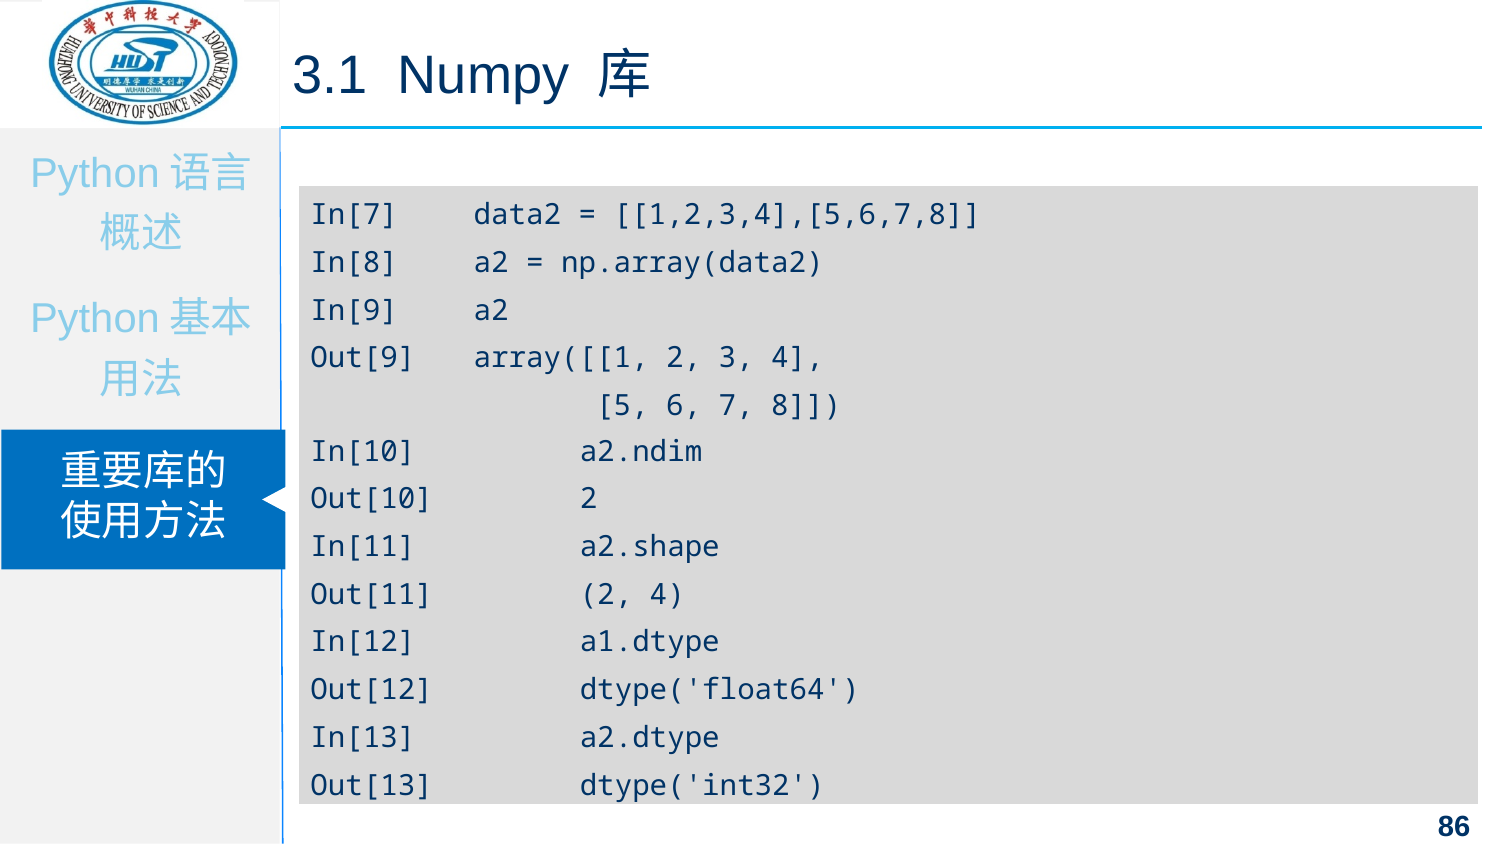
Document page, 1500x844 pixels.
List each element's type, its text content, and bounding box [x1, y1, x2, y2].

table_cell (2, 4) [569, 565, 1478, 613]
table_cell Out[13] [299, 756, 569, 804]
table_cell a2.shape [569, 517, 1478, 565]
table_cell a1.dtype [569, 613, 1478, 660]
table_cell array([[1, 2, 3, 4], [5, 6, 7, 8]]) [462, 329, 1478, 422]
table_cell Out[9] [299, 329, 462, 422]
table_cell In[8] [299, 233, 462, 281]
text_box 3.1 Numpy 库 [277, 0, 1500, 127]
table_cell dtype('float64') [569, 660, 1478, 708]
picture [42, 0, 244, 128]
table_cell a2 = np.array(data2) [462, 233, 1478, 281]
table_cell Out[10] [299, 470, 569, 517]
table_cell a2.dtype [569, 708, 1478, 756]
table_cell dtype('int32') [569, 756, 1478, 804]
table_header data2 = [[1,2,3,4],[5,6,7,8]] [462, 186, 1478, 233]
table_cell In[11] [299, 517, 569, 565]
table_header a2.ndim [569, 422, 1478, 470]
table_cell a2 [462, 281, 1478, 329]
table_cell In[9] [299, 281, 462, 329]
table_header In[7] [299, 186, 462, 233]
table_cell Out[12] [299, 660, 569, 708]
table_cell 2 [569, 470, 1478, 517]
table_cell In[12] [299, 613, 569, 660]
table_header In[10] [299, 422, 569, 470]
table_cell Out[11] [299, 565, 569, 613]
table_cell In[13] [299, 708, 569, 756]
